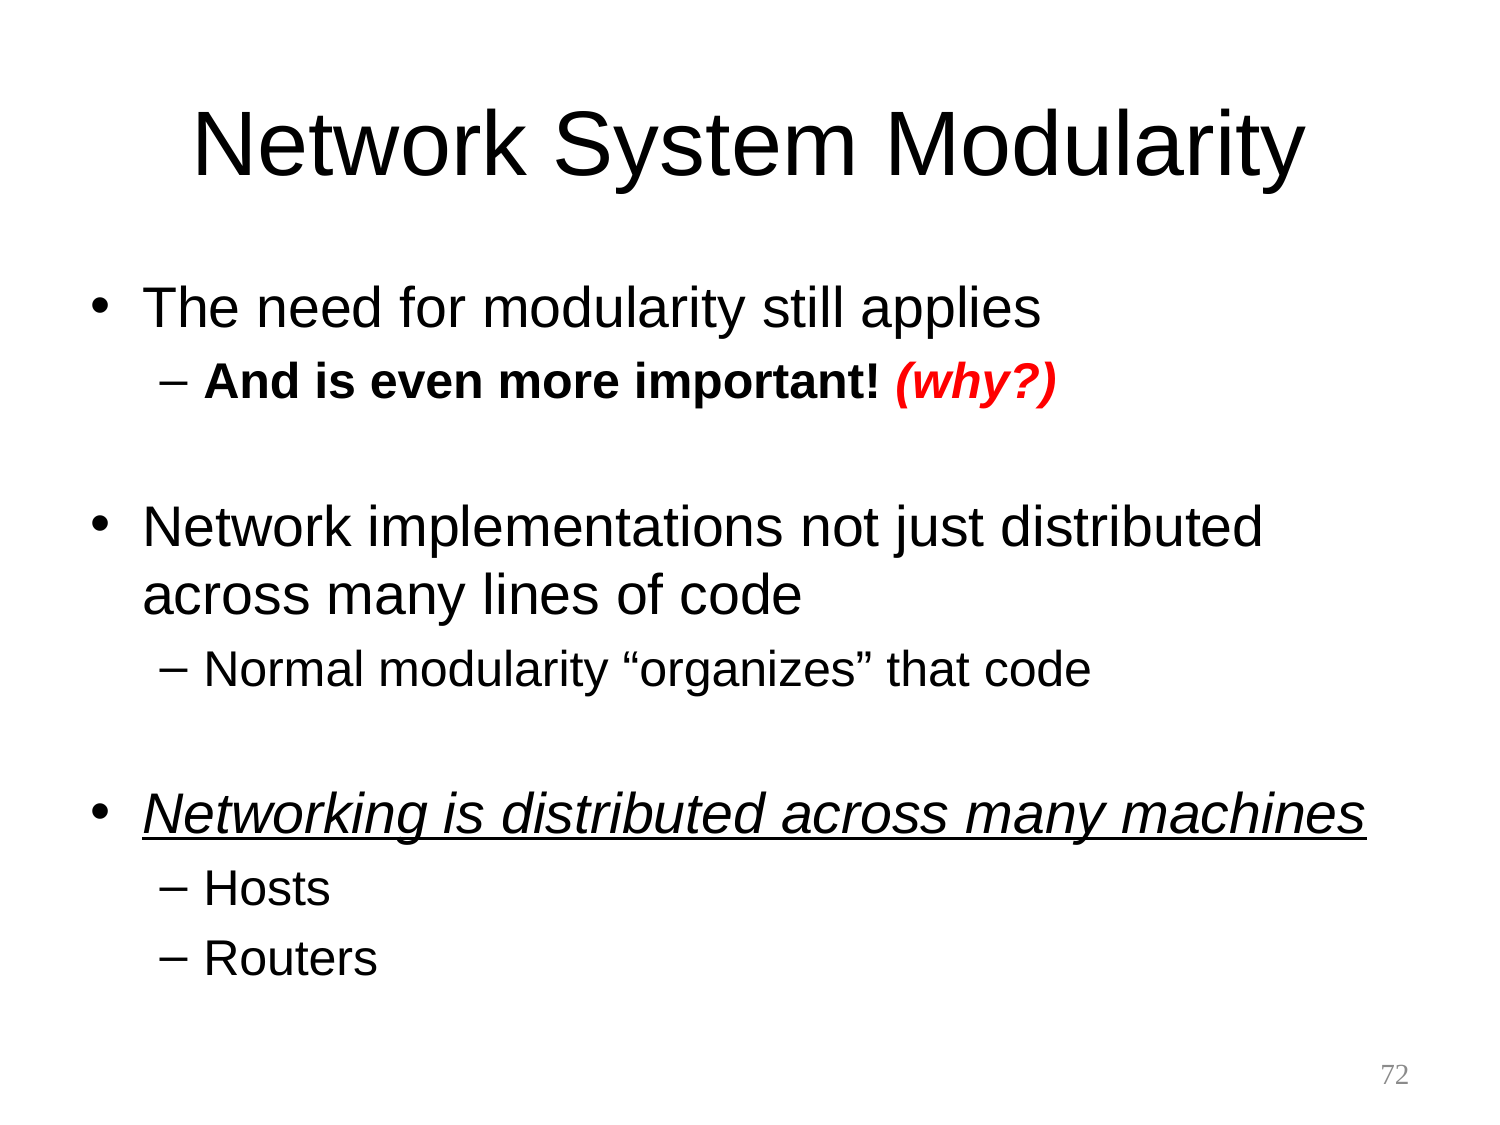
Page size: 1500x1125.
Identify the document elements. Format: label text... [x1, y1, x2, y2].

title Network System Modularity [75, 45, 1425, 233]
slide_number 72 [1074, 1042, 1425, 1103]
list The need for modularity still applies And is even more important! (why?) Network implementations not just distributed across many lines of code Normal modularity “organizes” that code Networking is distributed across many machines Hosts Routers [75, 262, 1425, 1005]
